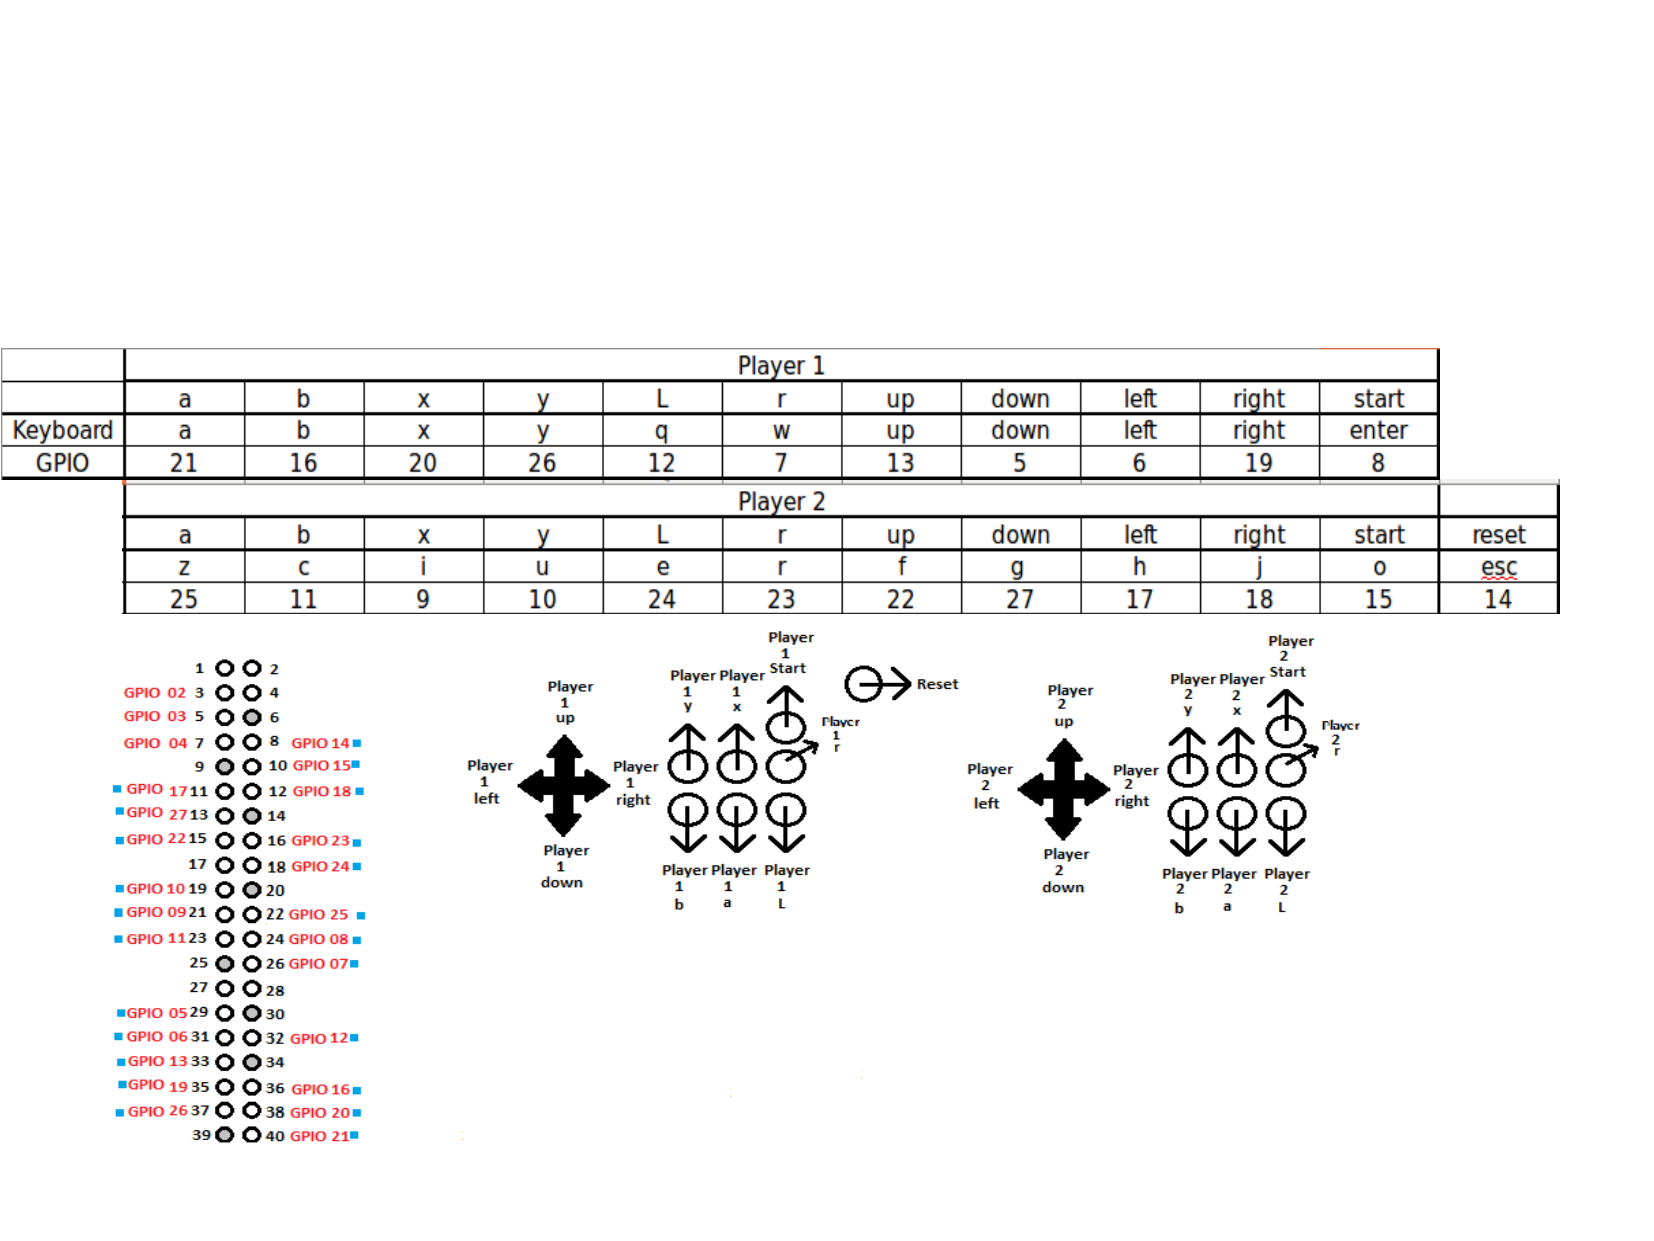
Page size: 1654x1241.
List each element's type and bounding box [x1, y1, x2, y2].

picture [0, 348, 1636, 1231]
